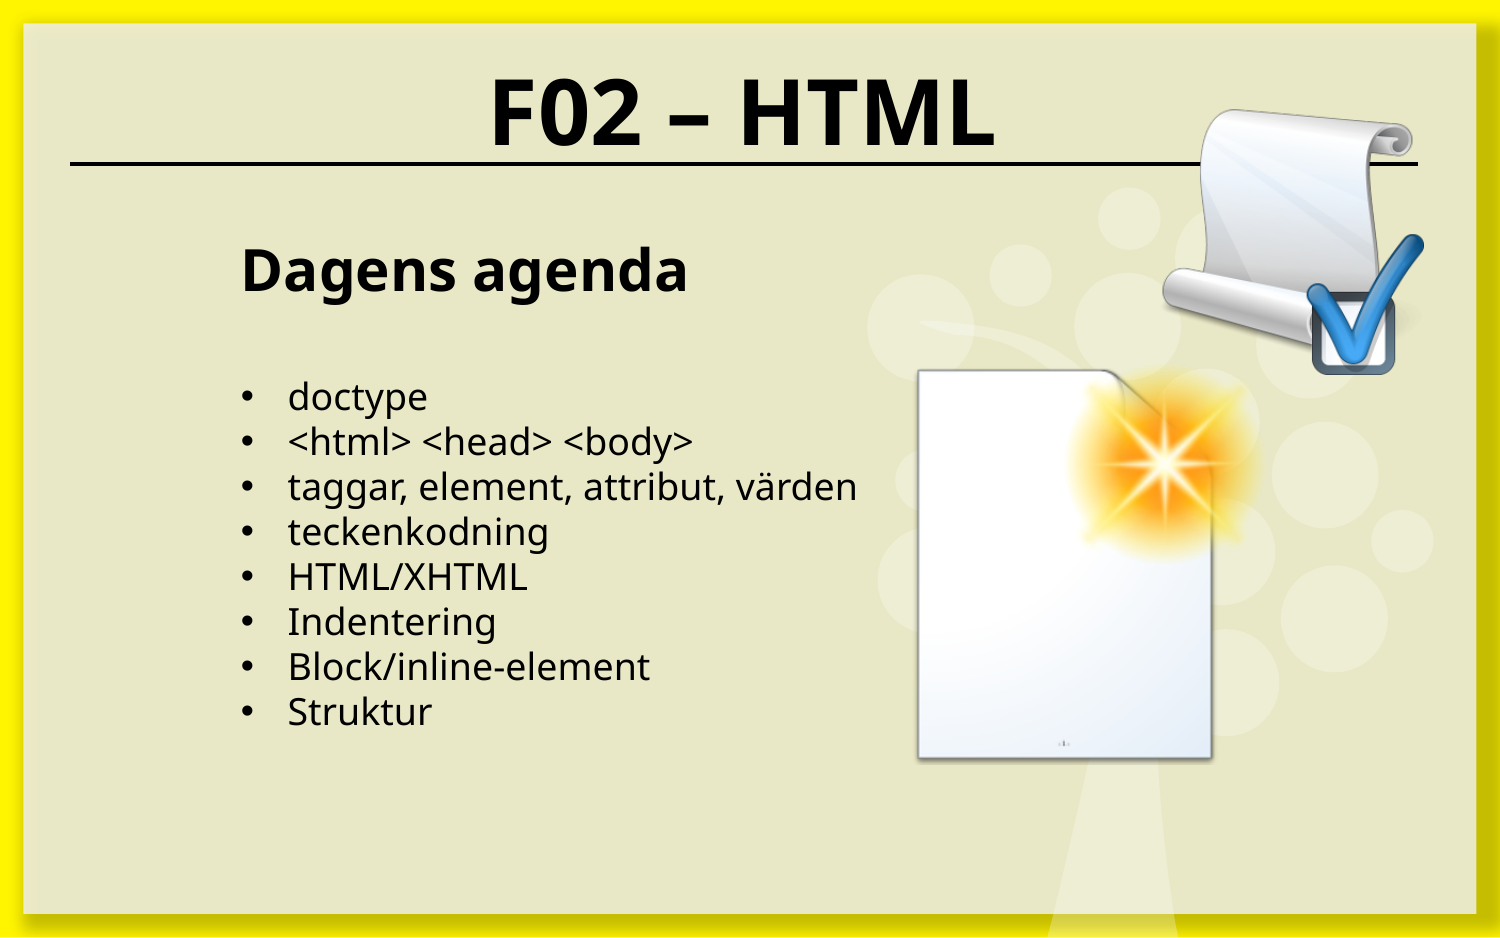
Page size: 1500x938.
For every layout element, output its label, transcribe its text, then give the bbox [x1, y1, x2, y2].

picture [864, 102, 1424, 766]
text_box Dagens agenda doctype <html> <head> <body> taggar, element, attribut, värden teckenkodning HTML/XHTML Indentering Block/inline-element Struktur [226, 226, 874, 938]
title F02 – HTML [105, 46, 1381, 174]
